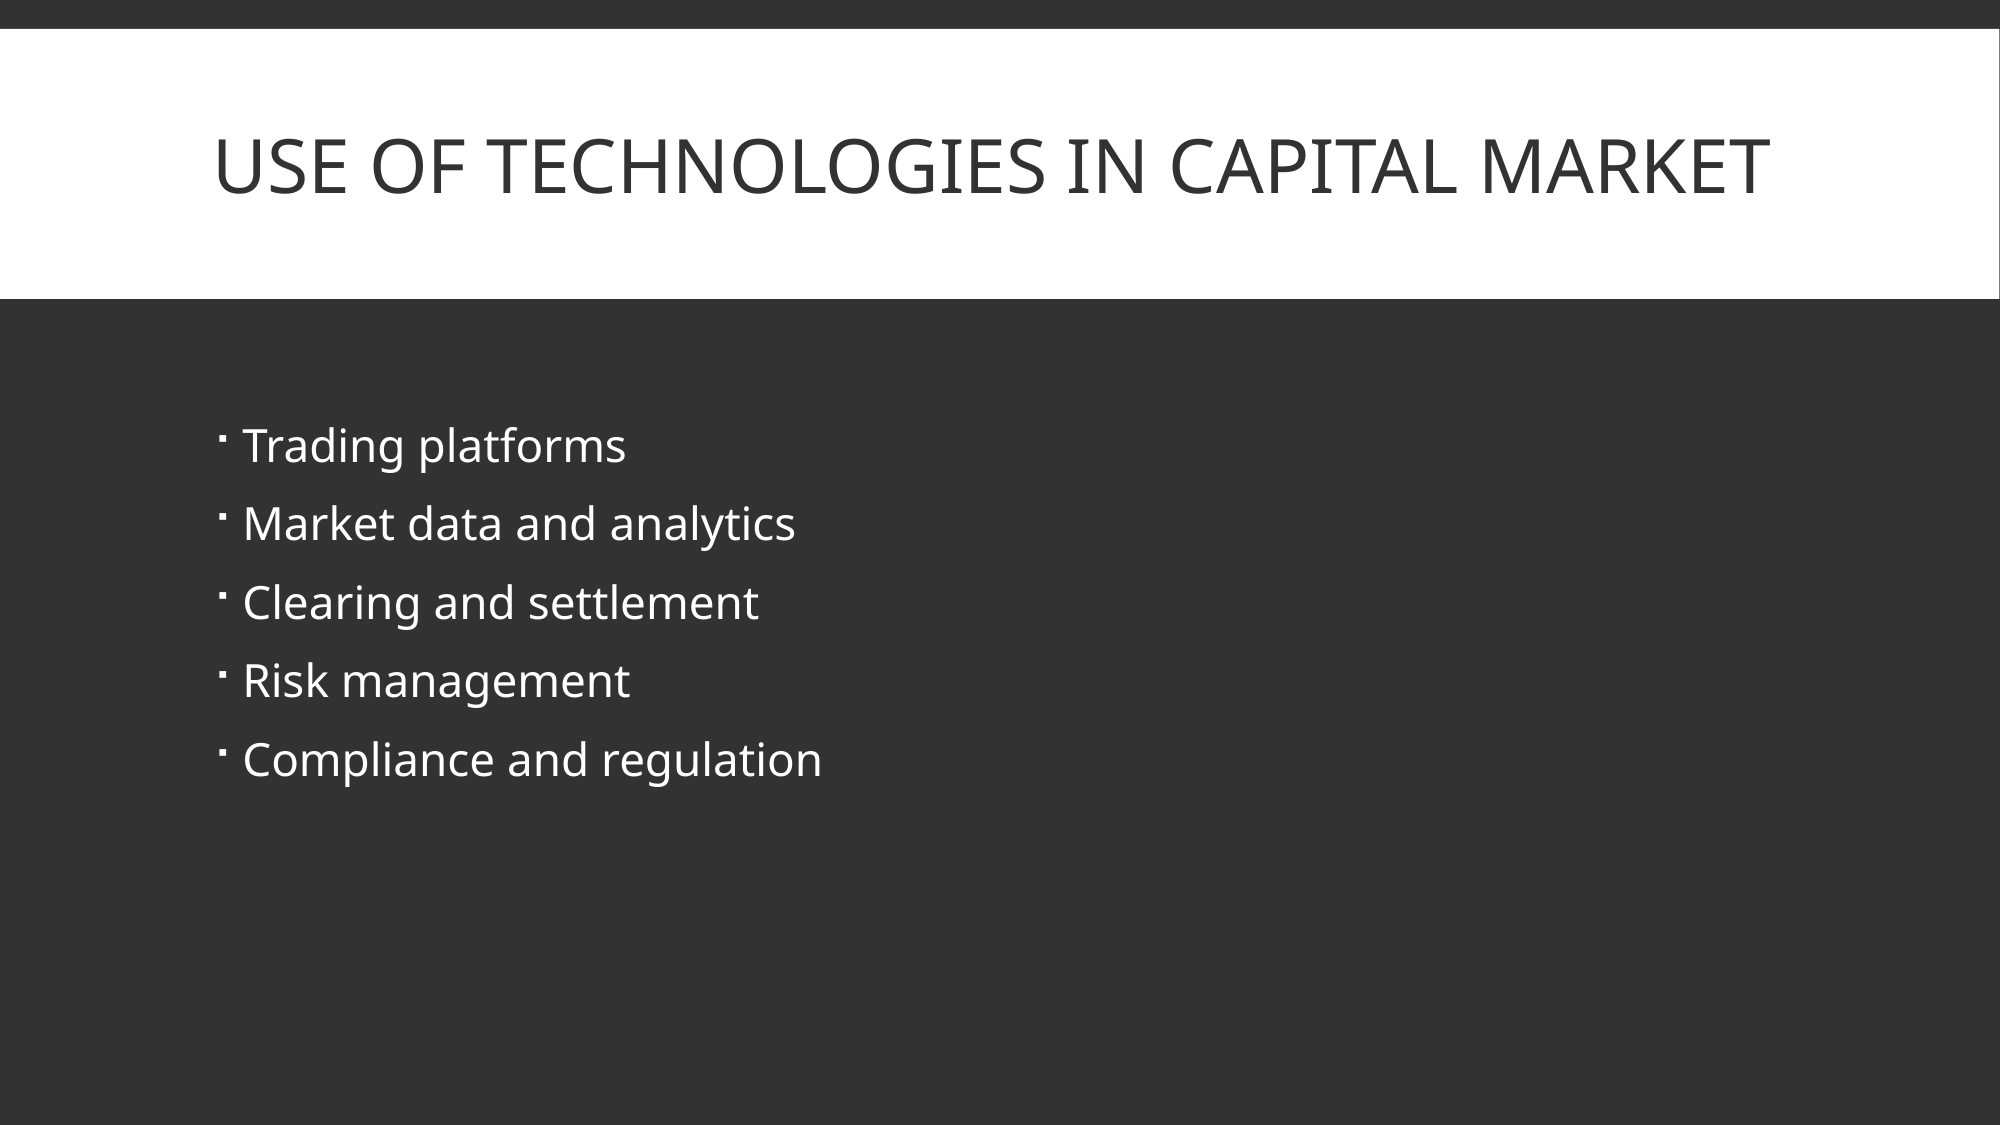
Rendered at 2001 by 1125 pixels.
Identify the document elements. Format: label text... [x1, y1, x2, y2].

list Trading platforms Market data and analytics Clearing and settlement Risk management Compliance and regulation [197, 415, 1803, 1106]
title Use of technologies in capital market [197, 46, 1803, 295]
